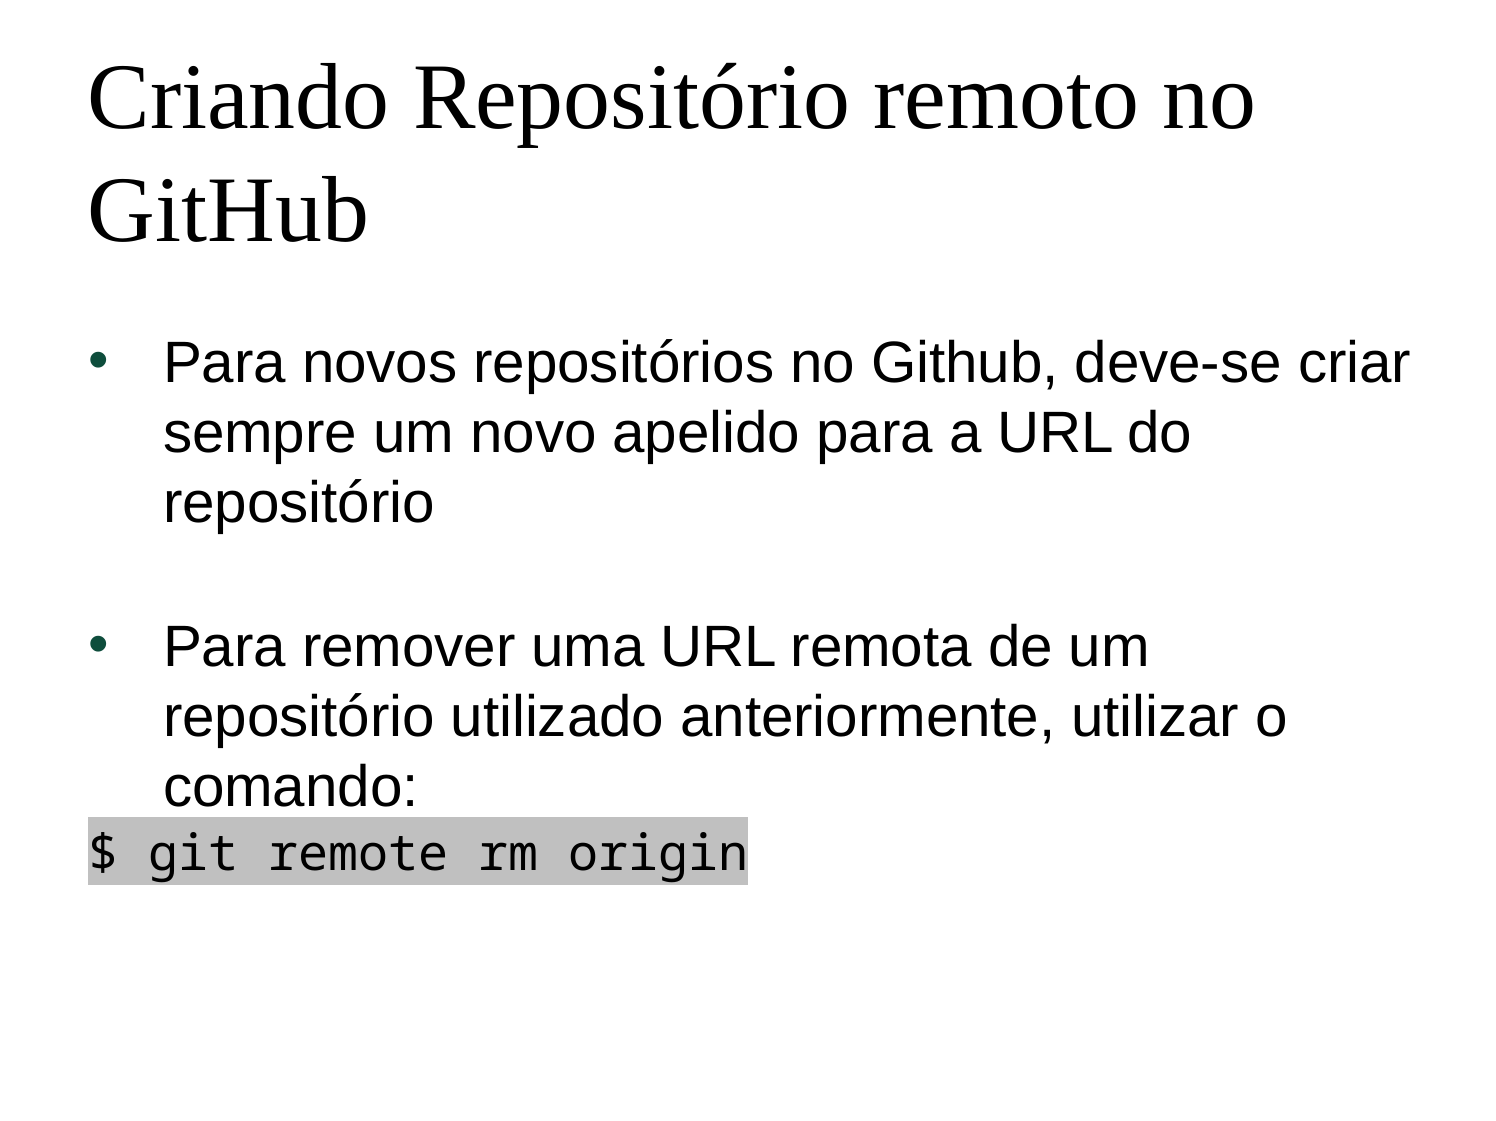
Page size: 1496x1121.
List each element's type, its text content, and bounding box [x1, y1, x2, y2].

text_box Criando Repositório remoto no GitHub [85, 32, 1412, 255]
text_box Para novos repositórios no Github, deve-se criar sempre um novo apelido para a URL do repositório Para remover uma URL remota de um repositório utilizado anteriormente, utilizar o comando: $ git remote rm origin [85, 322, 1434, 943]
